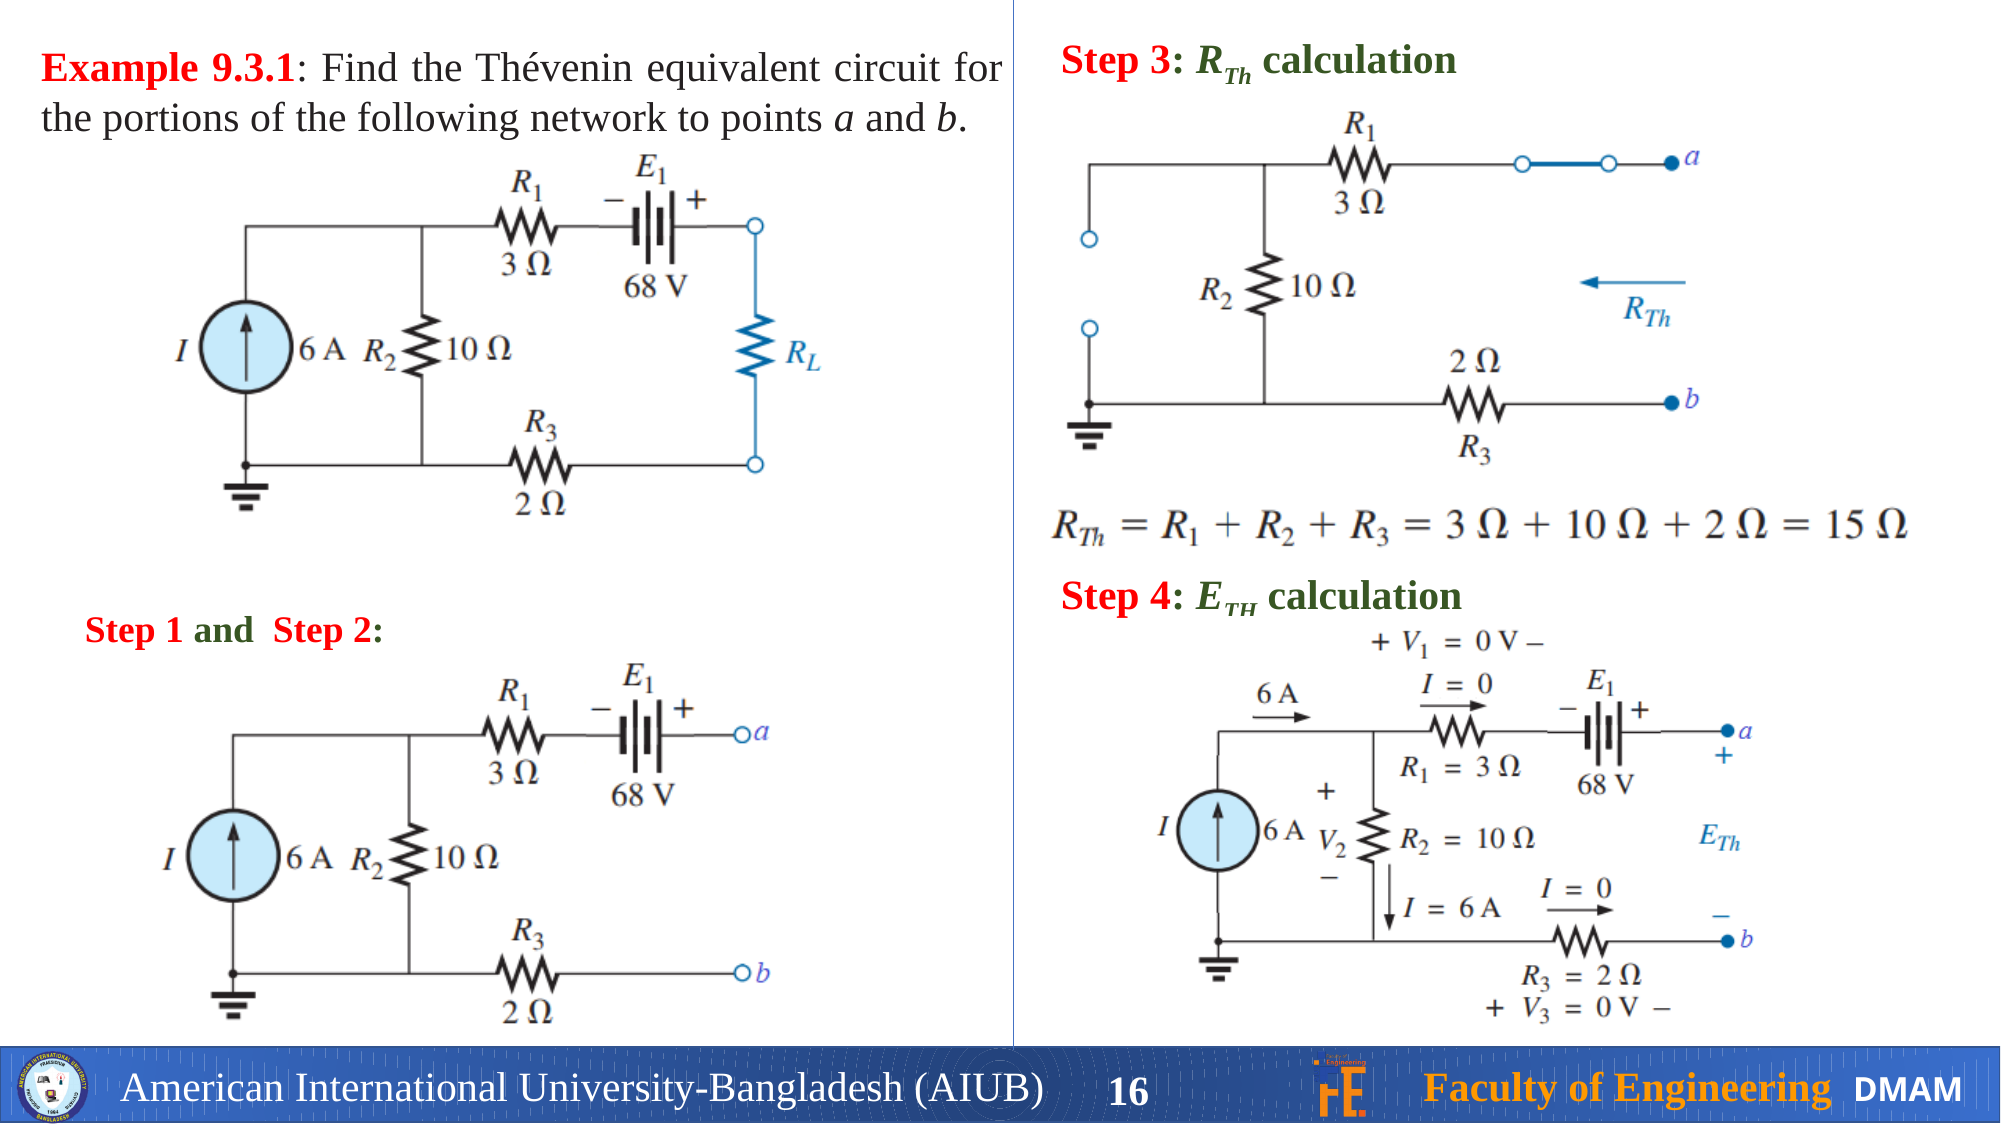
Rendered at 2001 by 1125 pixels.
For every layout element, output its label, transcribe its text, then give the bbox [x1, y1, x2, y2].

picture [1046, 496, 1923, 554]
picture [1149, 615, 1769, 1036]
text_box Step 4: ETH calculation [1046, 560, 1517, 632]
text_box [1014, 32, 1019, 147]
picture [1058, 93, 1711, 476]
picture [1302, 1046, 1378, 1122]
picture [167, 150, 834, 534]
text_box 16 [1046, 1058, 1211, 1119]
picture [148, 659, 782, 1036]
text_box Step 1 and Step 2: [70, 597, 465, 657]
text_box Step 3: RTh calculation [1046, 24, 1517, 97]
picture [15, 1049, 90, 1125]
text_box Example 9.3.1: Find the Thévenin equivalent circuit for the portions of the following network to points a and b. [26, 32, 1013, 147]
